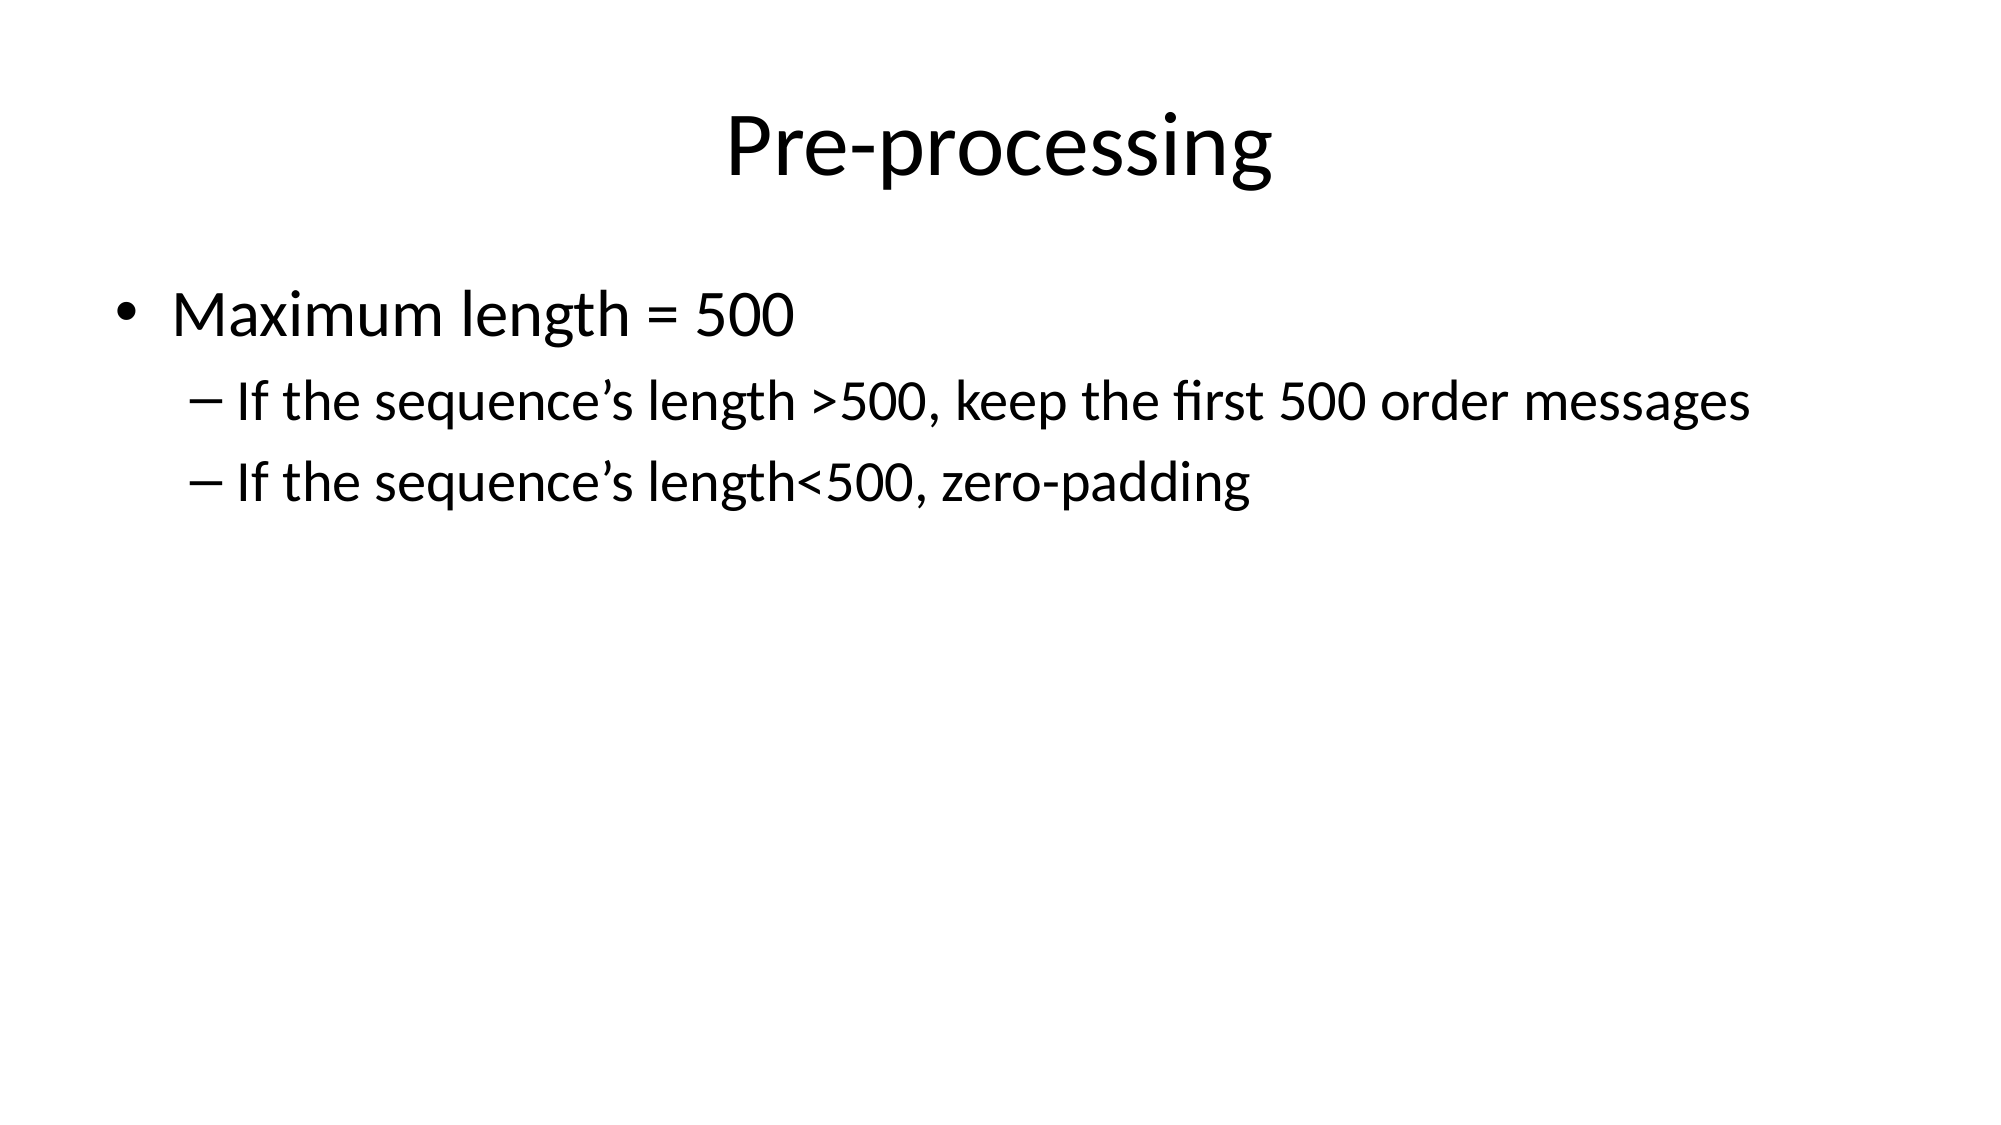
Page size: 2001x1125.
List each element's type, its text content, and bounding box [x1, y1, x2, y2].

list Maximum length = 500 If the sequence’s length >500, keep the first 500 order messages If the sequence’s length<500, zero-padding [99, 262, 1900, 1005]
title Pre-processing [99, 45, 1900, 233]
